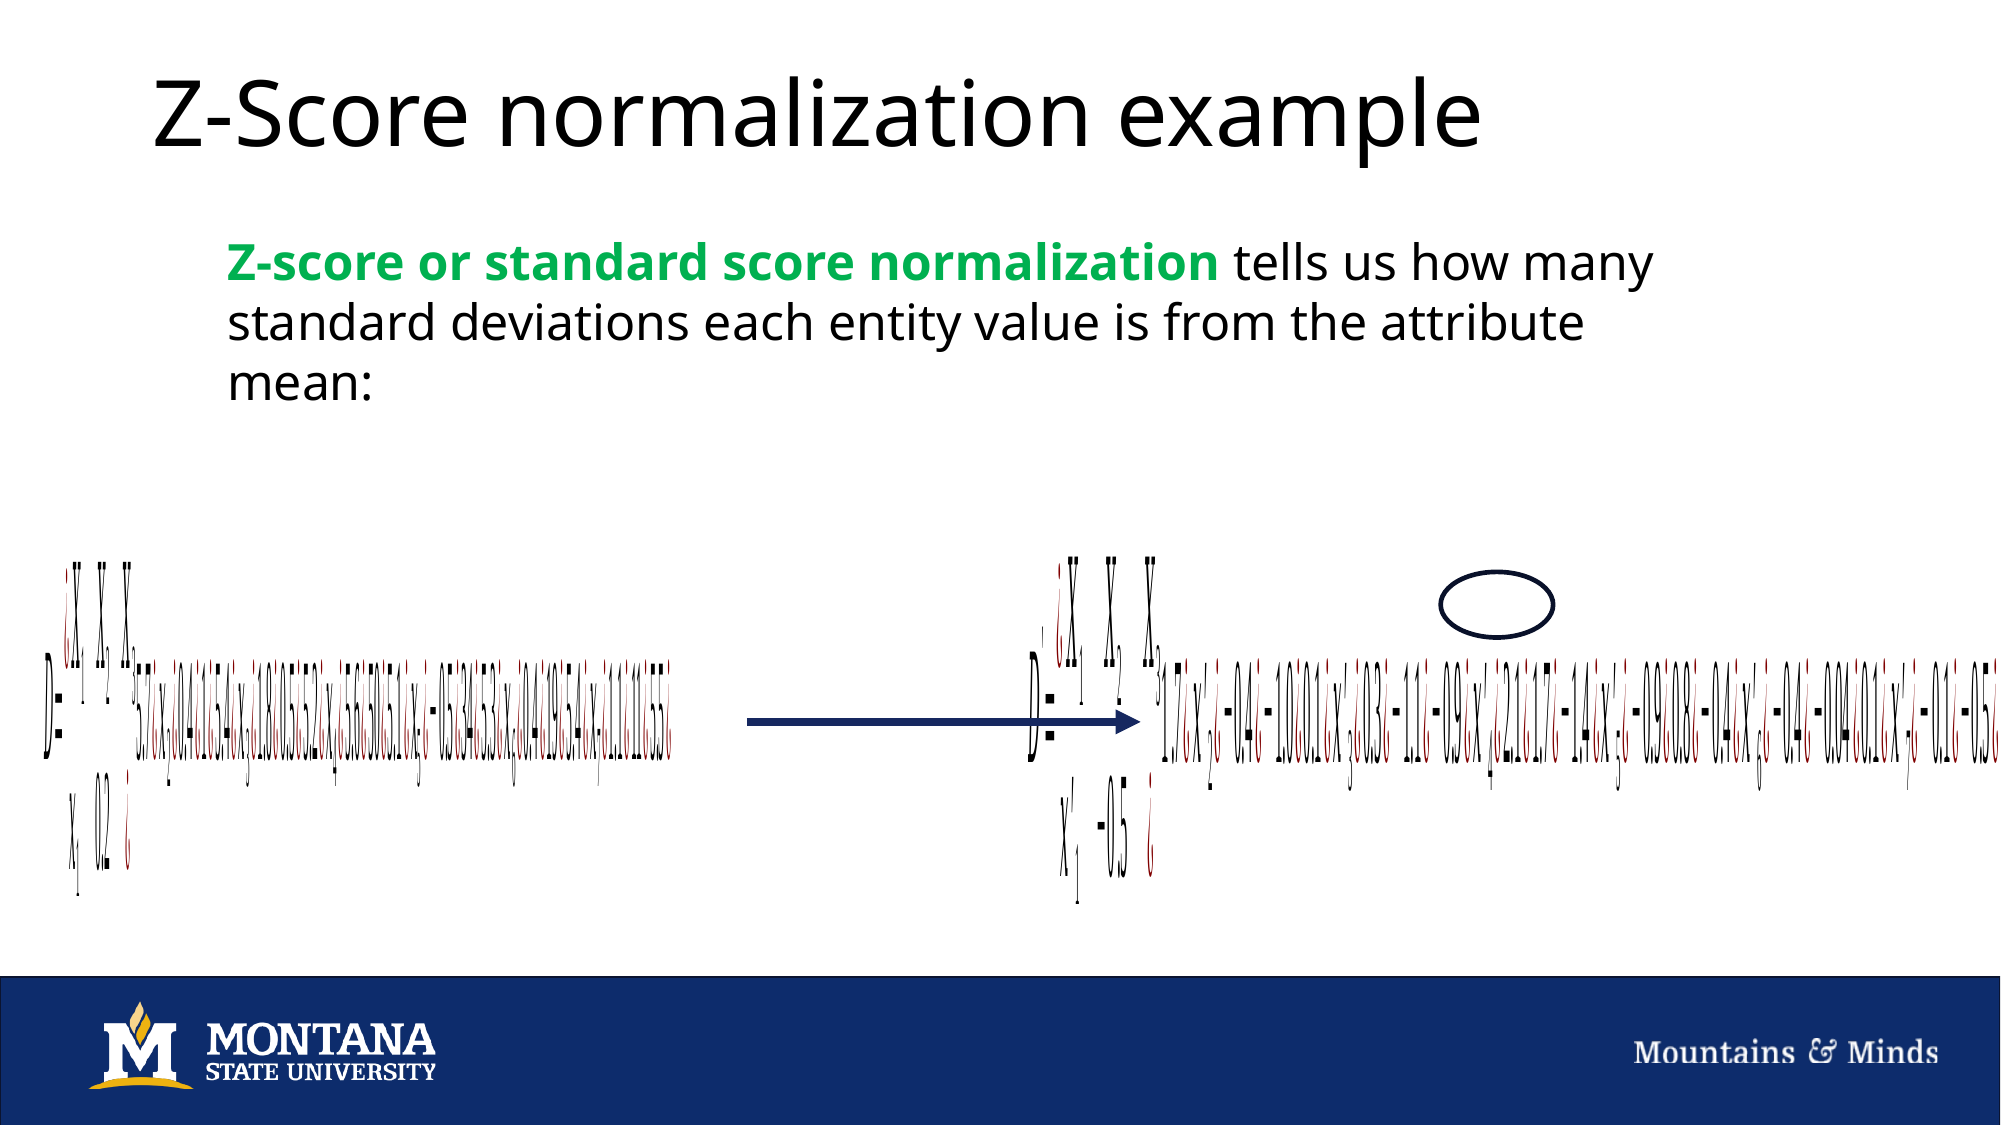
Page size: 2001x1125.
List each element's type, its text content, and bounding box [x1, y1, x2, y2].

title Z-Score normalization example [137, 59, 1863, 278]
text_box Z-score or standard score normalization tells us how many standard deviations each entity value is from the attribute mean: [212, 223, 1741, 418]
text_box [1439, 570, 1555, 639]
